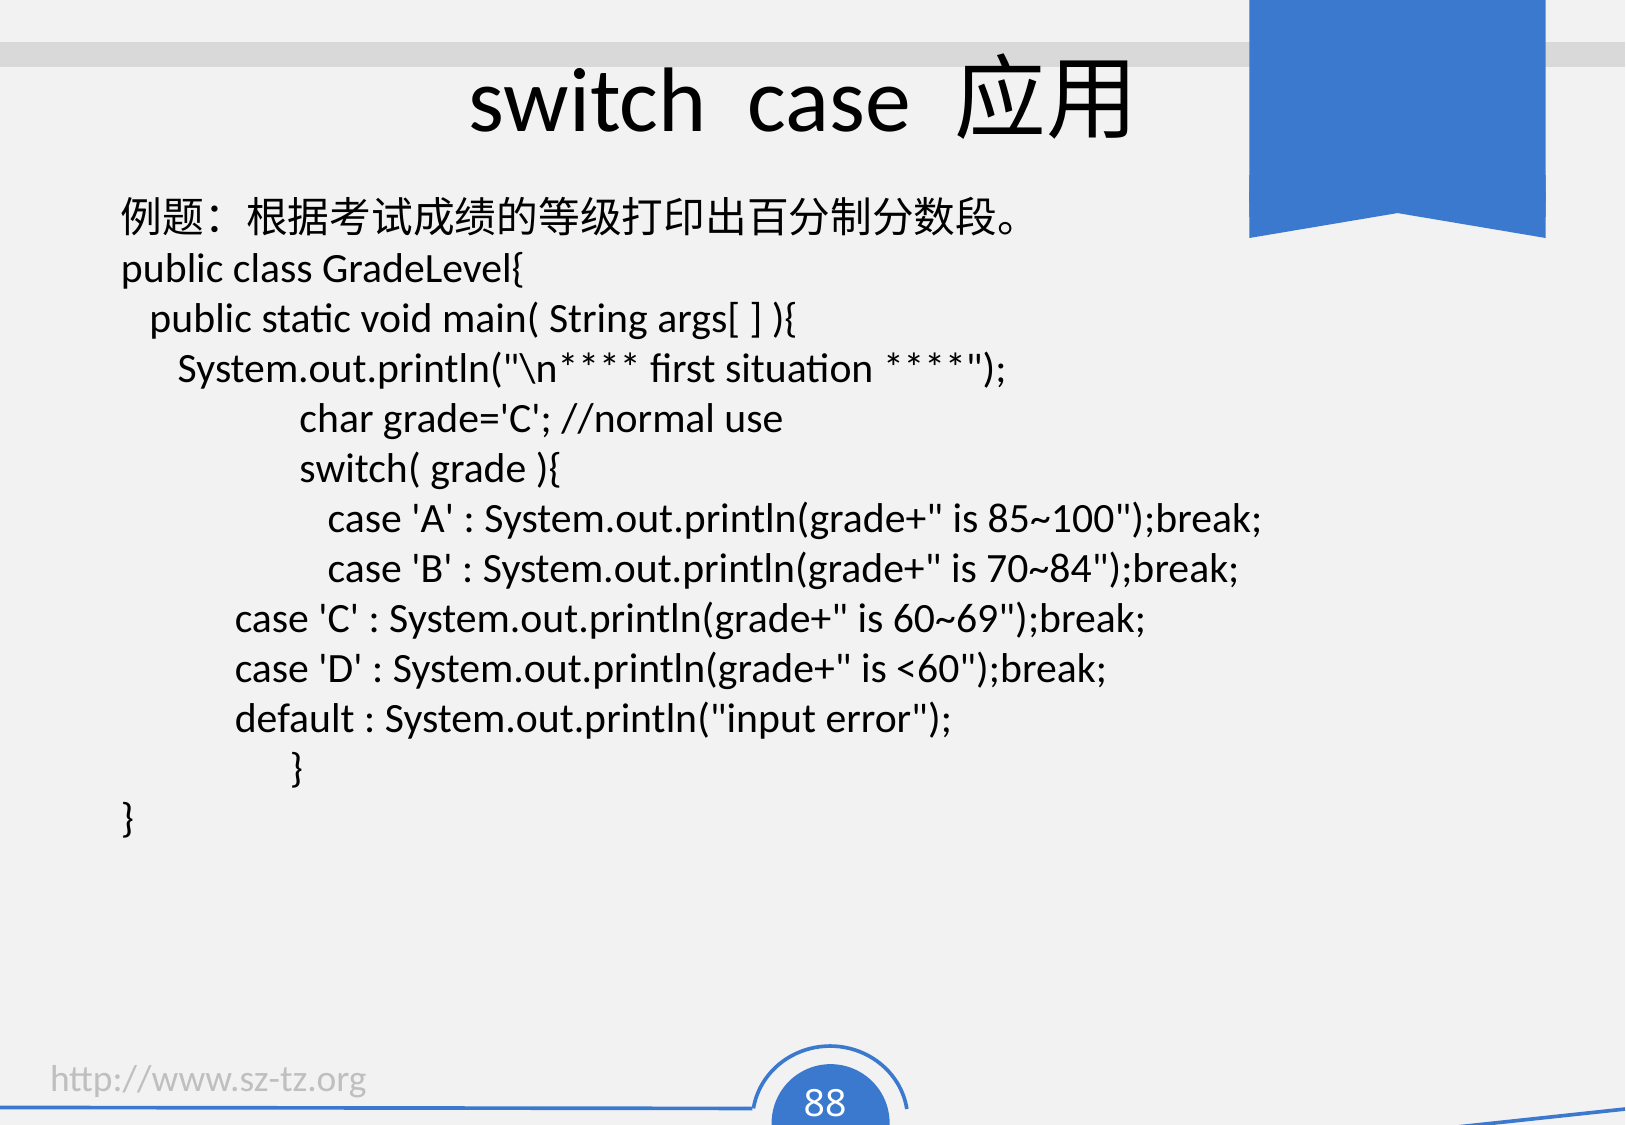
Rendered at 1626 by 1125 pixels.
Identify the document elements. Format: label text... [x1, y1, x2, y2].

title switch case 应用 [99, 32, 1507, 132]
text_box 例题：根据考试成绩的等级打印出百分制分数段。 public class GradeLevel{ public static void main( String args[ ] ){ System.out.println("\n**** first situation ****"); char grade='C'; //normal use switch( grade ){ case 'A' : System.out.println(grade+" is 85~100");break; case 'B' : System.out.println(grade+" is 70~84");break; case 'C' : System.out.println(grade+" is 60~69");break; case 'D' : System.out.println(grade+" is <60");break; default : System.out.println("input error"); } } [31, 183, 1278, 899]
